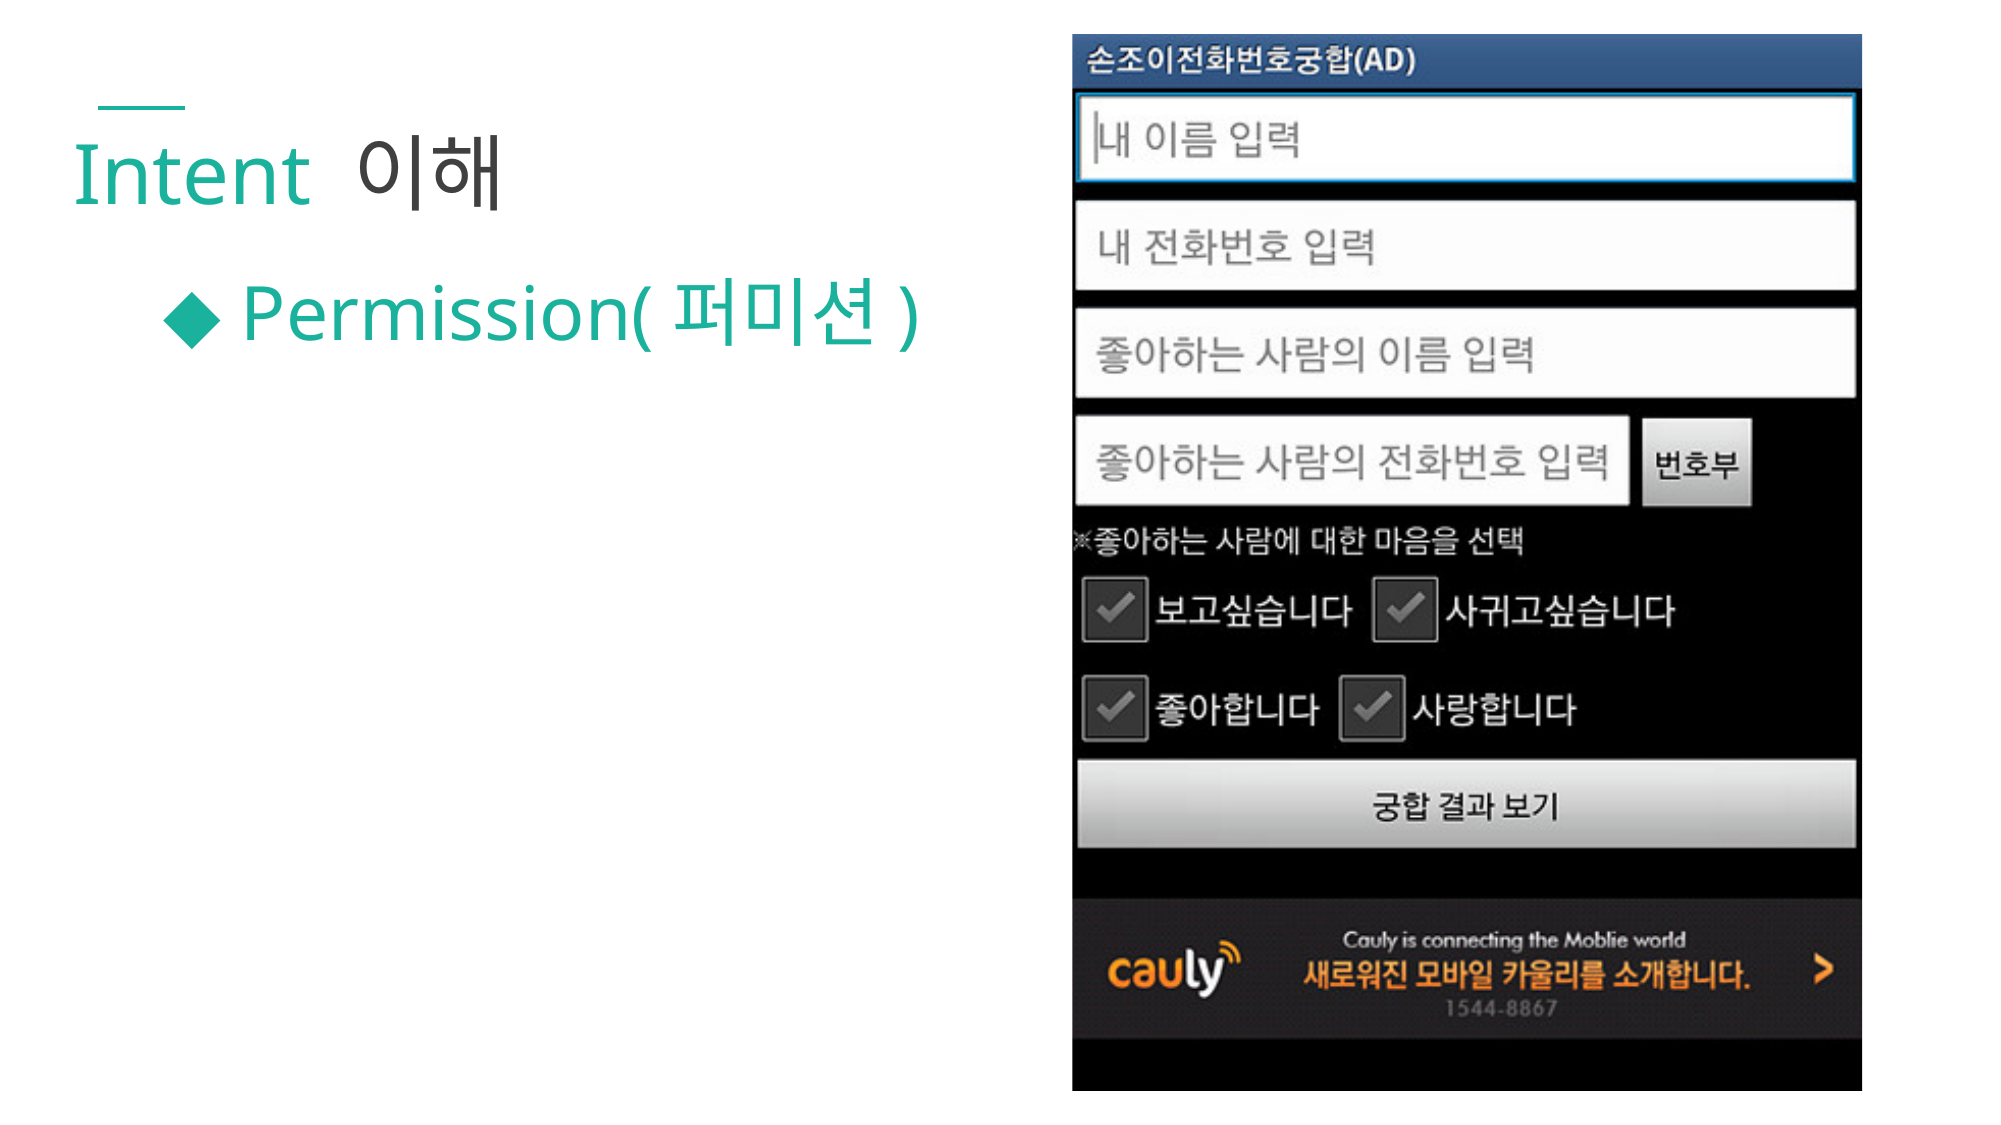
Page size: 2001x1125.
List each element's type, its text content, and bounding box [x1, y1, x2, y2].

picture [1072, 34, 1863, 1091]
text_box Intent 이해 [58, 113, 521, 229]
text_box ◆ Permission(퍼미션) [148, 257, 935, 363]
